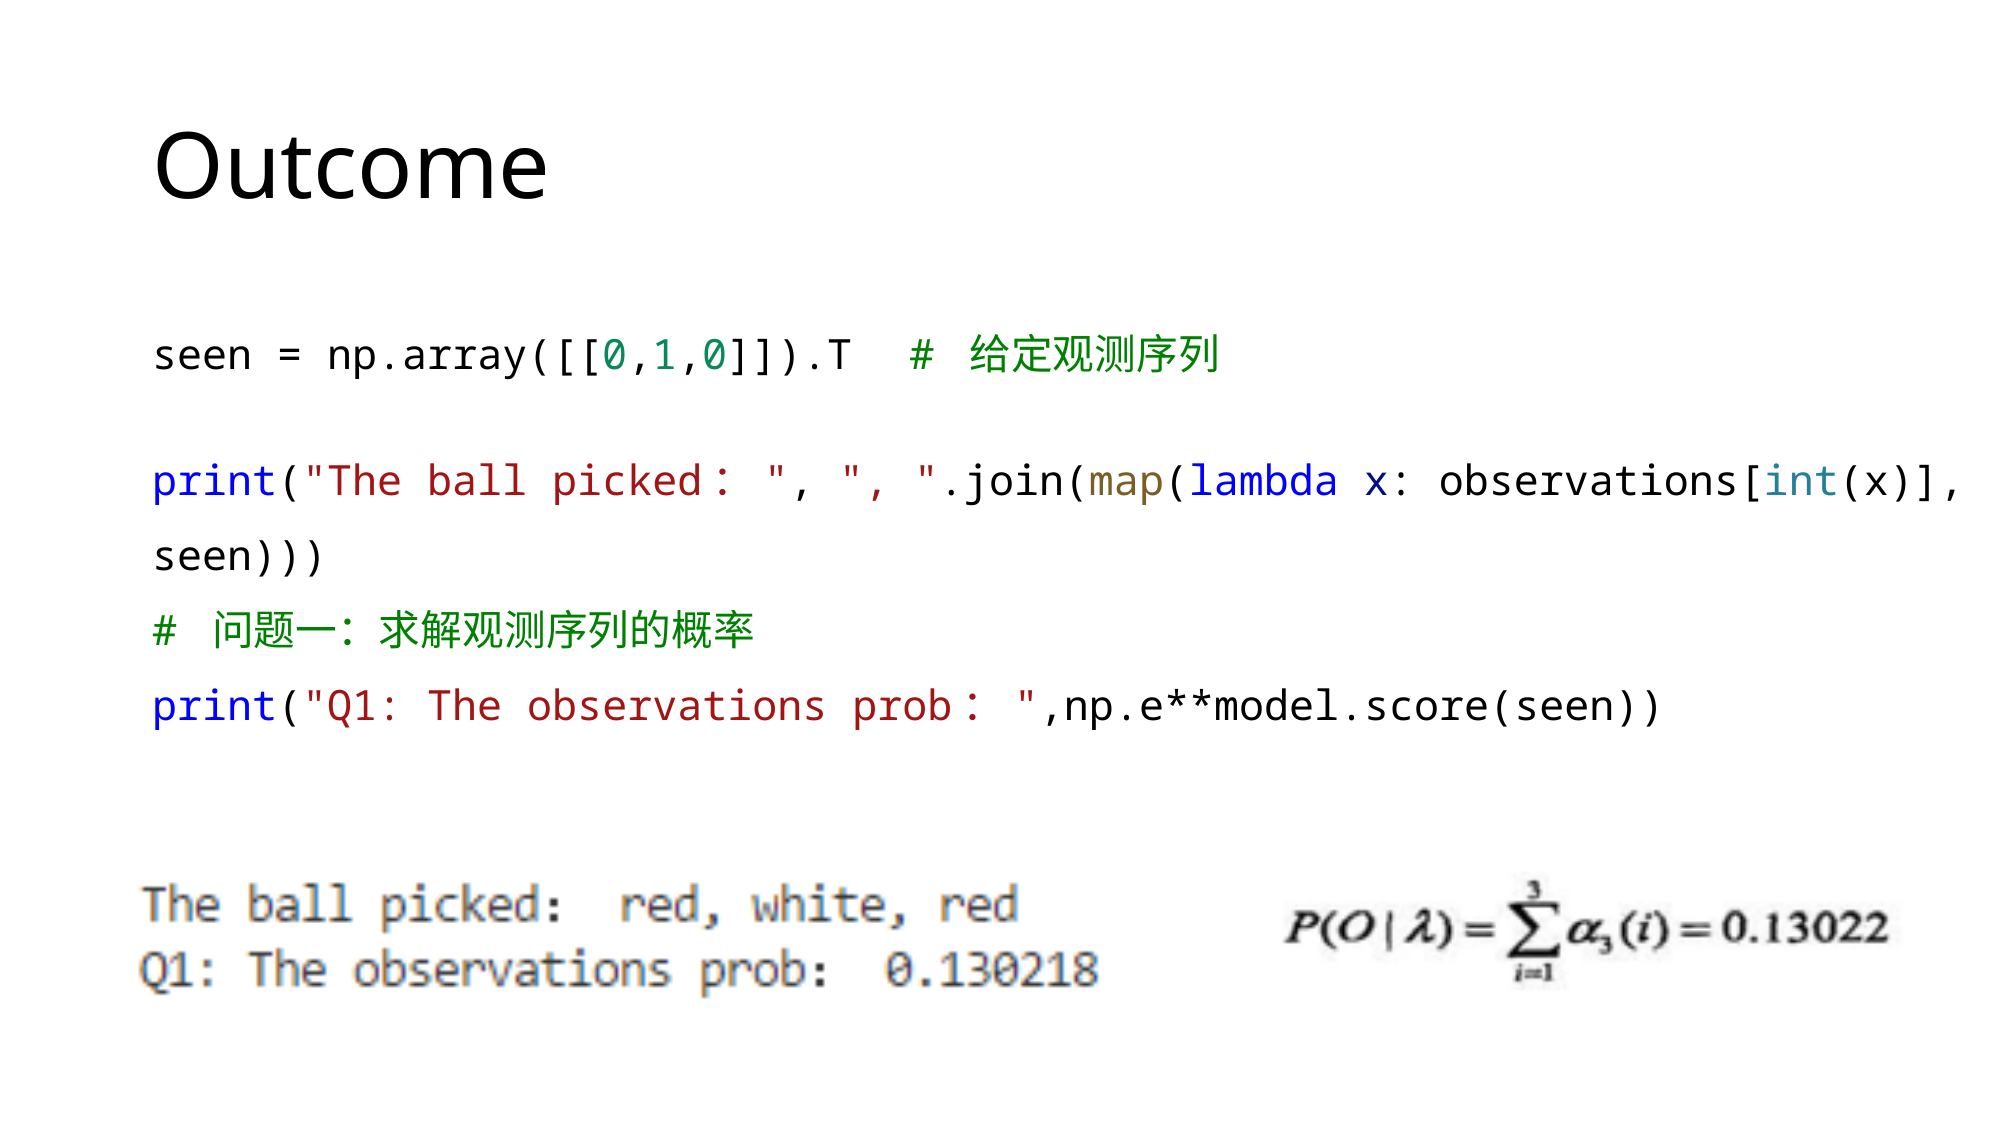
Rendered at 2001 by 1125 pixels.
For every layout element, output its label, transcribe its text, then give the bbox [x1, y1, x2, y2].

picture [137, 881, 1152, 1003]
picture [1222, 849, 1962, 1003]
text_box print("The ball picked：", ", ".join(map(lambda x: observations[int(x)], seen))) # 问题一：求解观测序列的概率 print("Q1: The observations prob：",np.e**model.score(seen)) [137, 421, 2000, 737]
title Outcome [137, 59, 1863, 278]
text_box seen = np.array([[0,1,0]]).T # 给定观测序列 [137, 320, 1273, 386]
